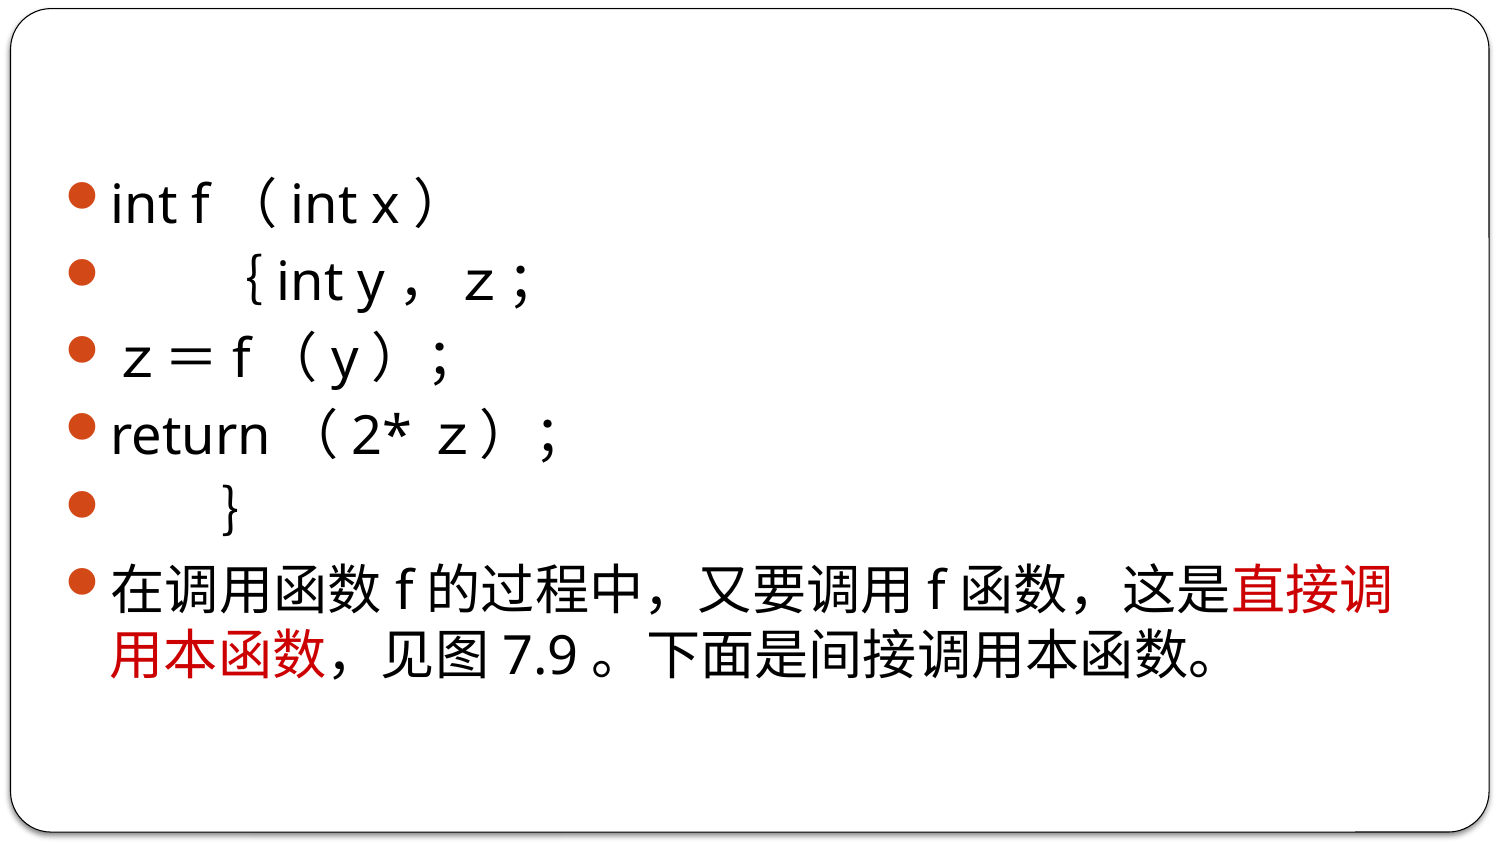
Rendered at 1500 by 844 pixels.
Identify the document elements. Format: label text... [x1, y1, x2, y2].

text_box int f（int x） ｛int y，ｚ； ｚ＝f（y）； return（2*ｚ）； ｝ 在调用函数f的过程中，又要调用f函数，这是直接调用本函数，见图7.9。下面是间接调用本函数。 [49, 84, 1413, 704]
